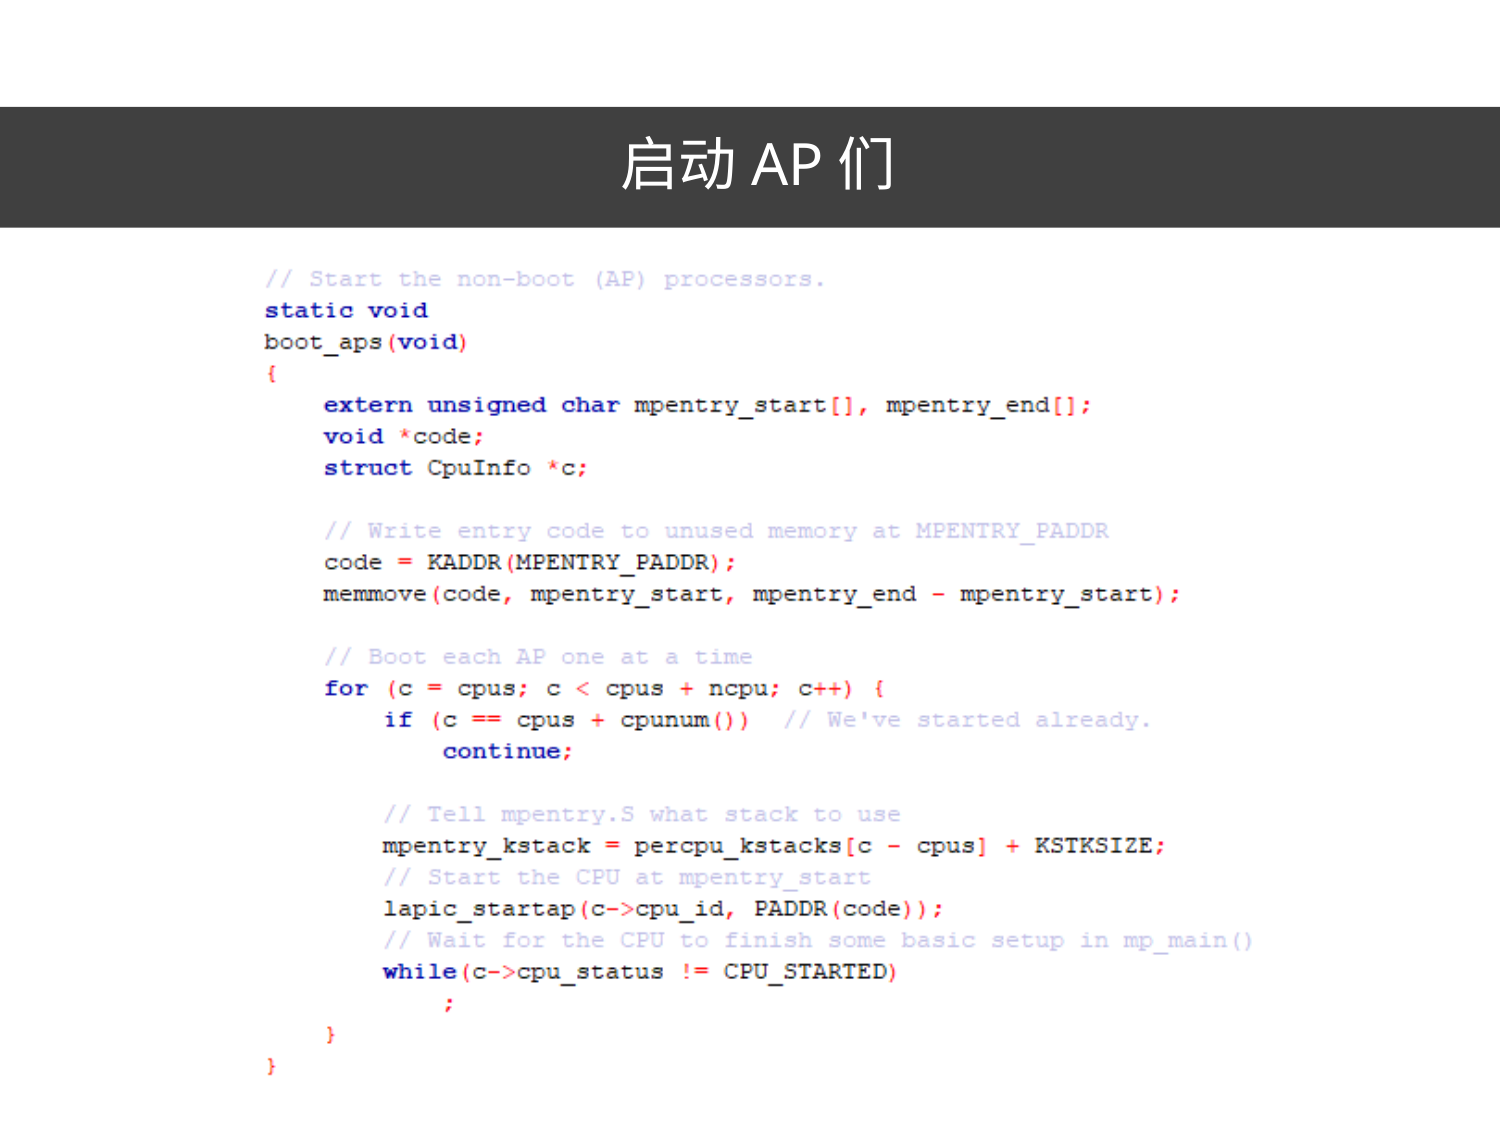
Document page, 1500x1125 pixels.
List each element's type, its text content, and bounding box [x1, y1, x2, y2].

title 启动AP们 [68, 105, 1448, 228]
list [263, 266, 1289, 1092]
text_box [0, 106, 1500, 229]
